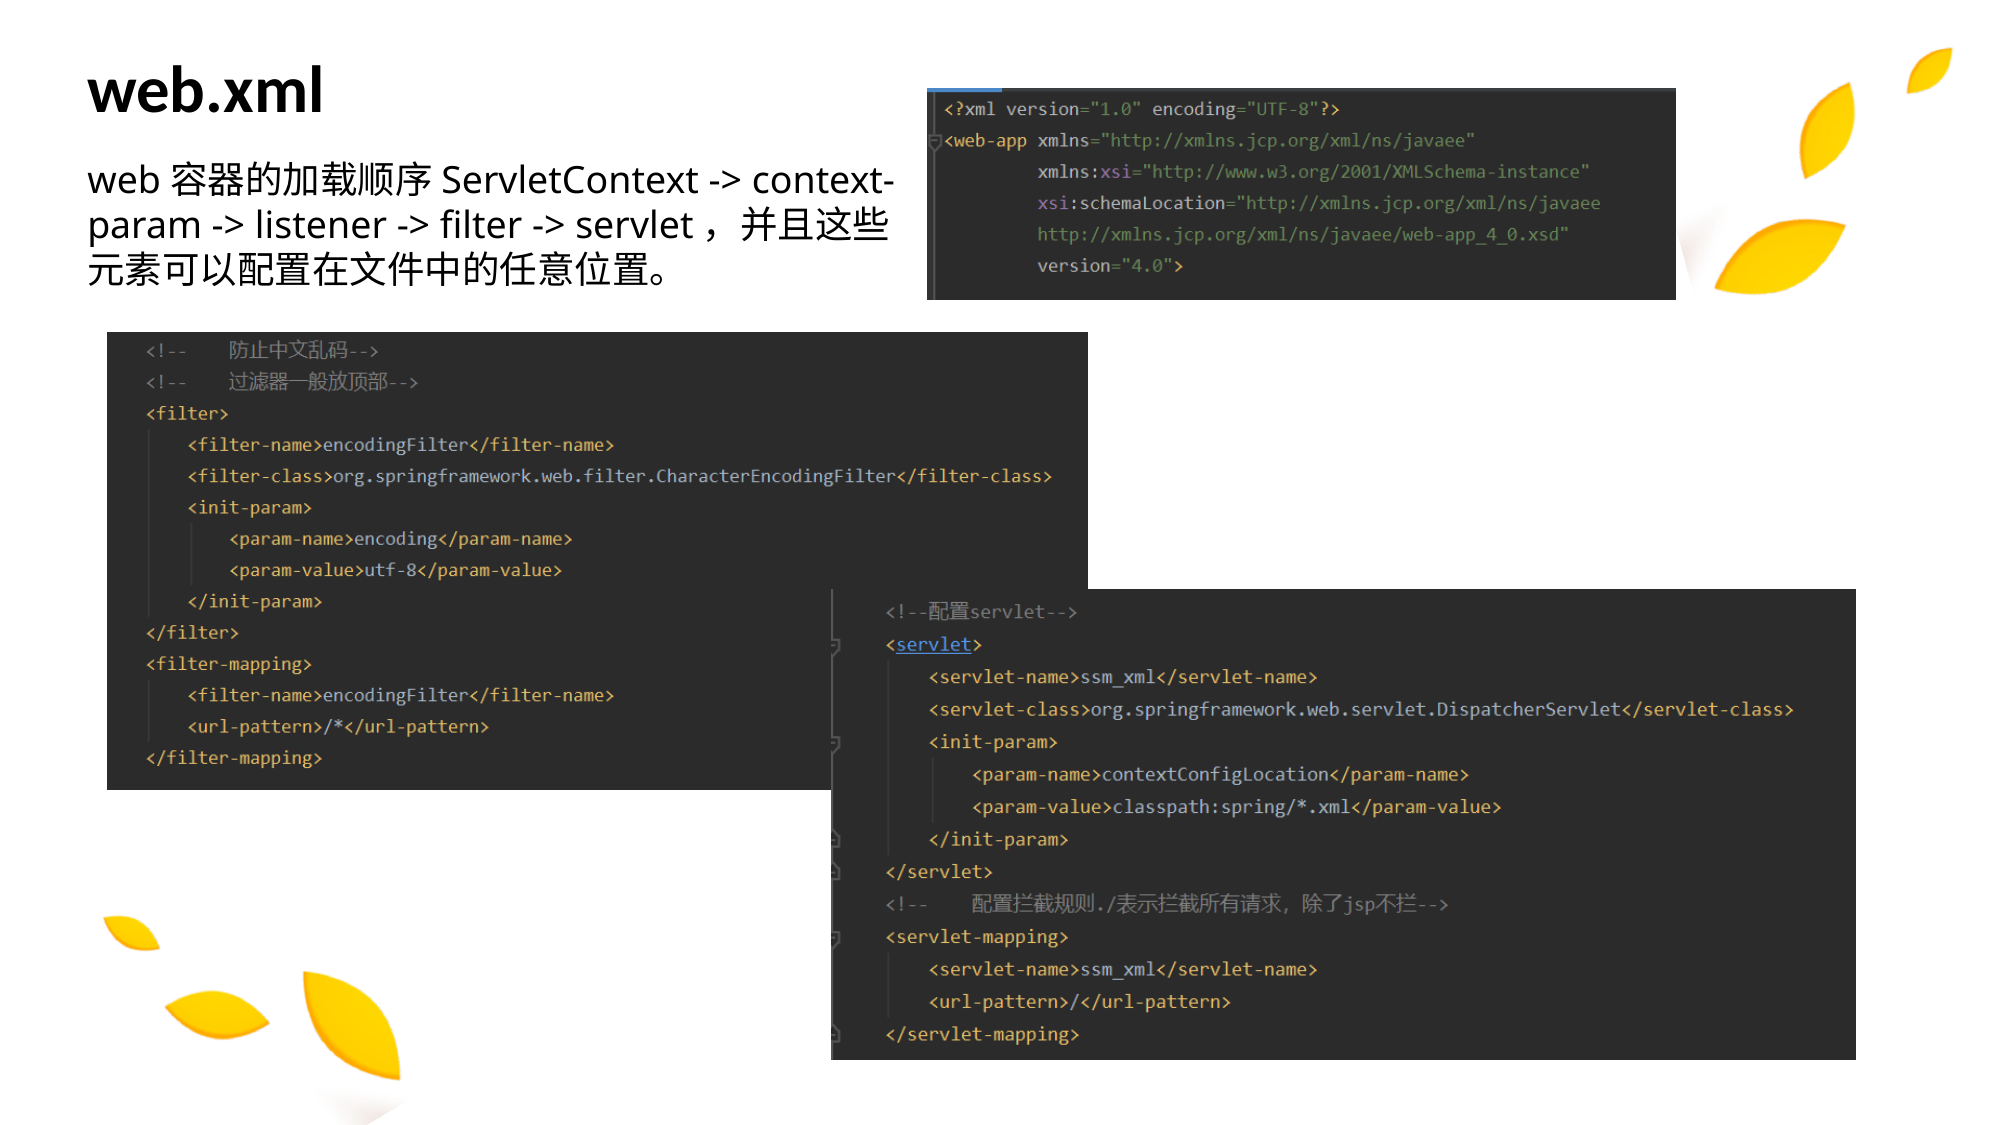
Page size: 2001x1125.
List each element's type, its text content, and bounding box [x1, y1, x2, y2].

text_box web容器的加载顺序ServletContext -> context-param -> listener -> filter -> servlet，并且这些元素可以配置在文件中的任意位置。 [72, 148, 927, 299]
picture [0, 332, 1856, 1125]
text_box web.xml [72, 38, 501, 134]
picture [927, 0, 2000, 332]
